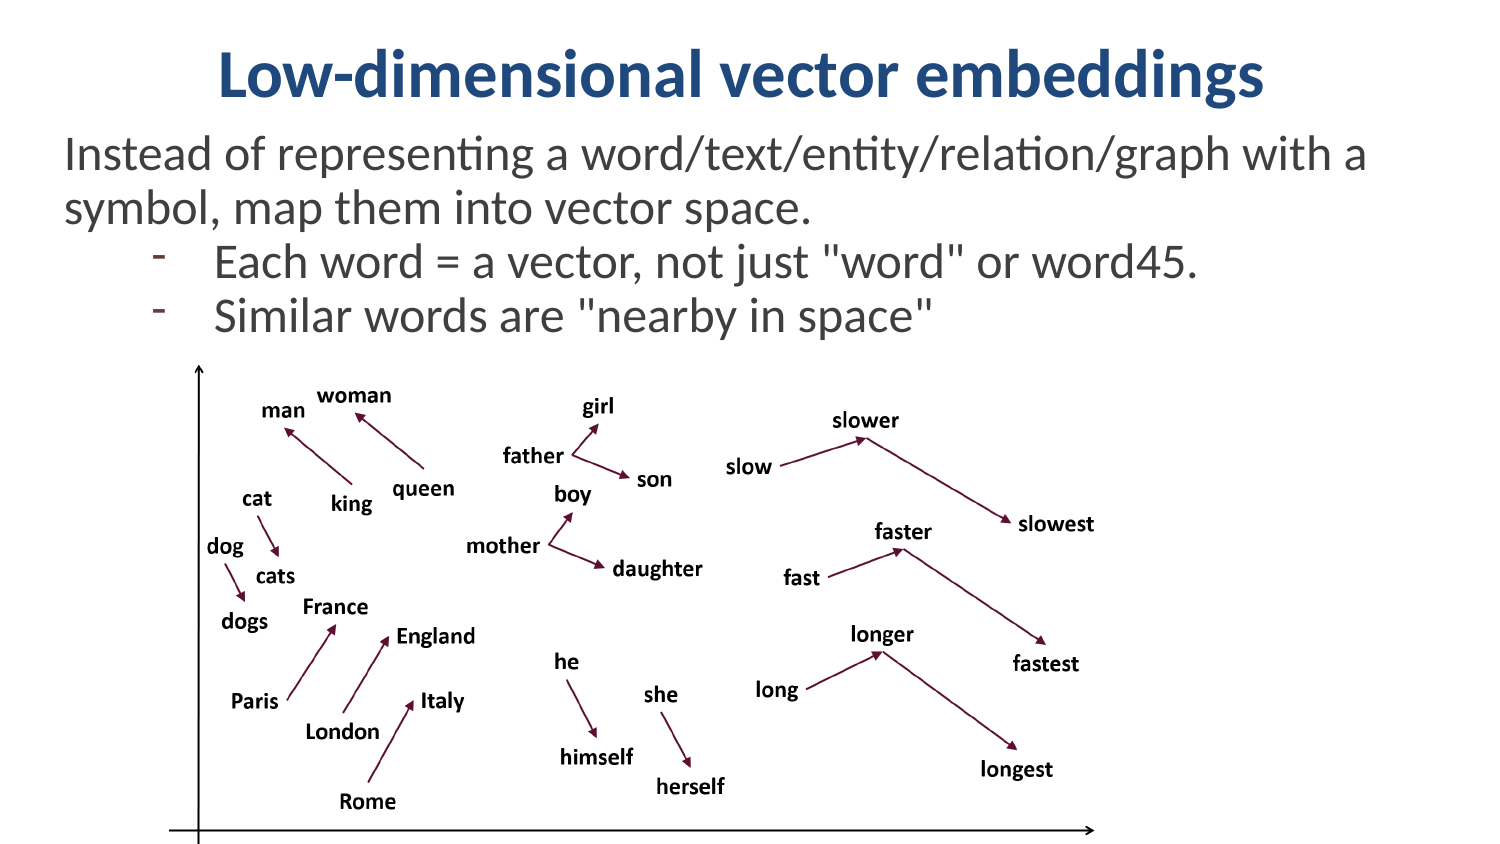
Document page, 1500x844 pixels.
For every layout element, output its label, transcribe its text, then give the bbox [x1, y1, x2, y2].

picture [169, 355, 1109, 844]
title Low-dimensional vector embeddings [75, 0, 1425, 121]
list Instead of representing a word/text/entity/relation/graph with a symbol, map them into vector space. Each word = a vector, not just "word" or word45. Similar words are "nearby in space" [52, 121, 1465, 306]
